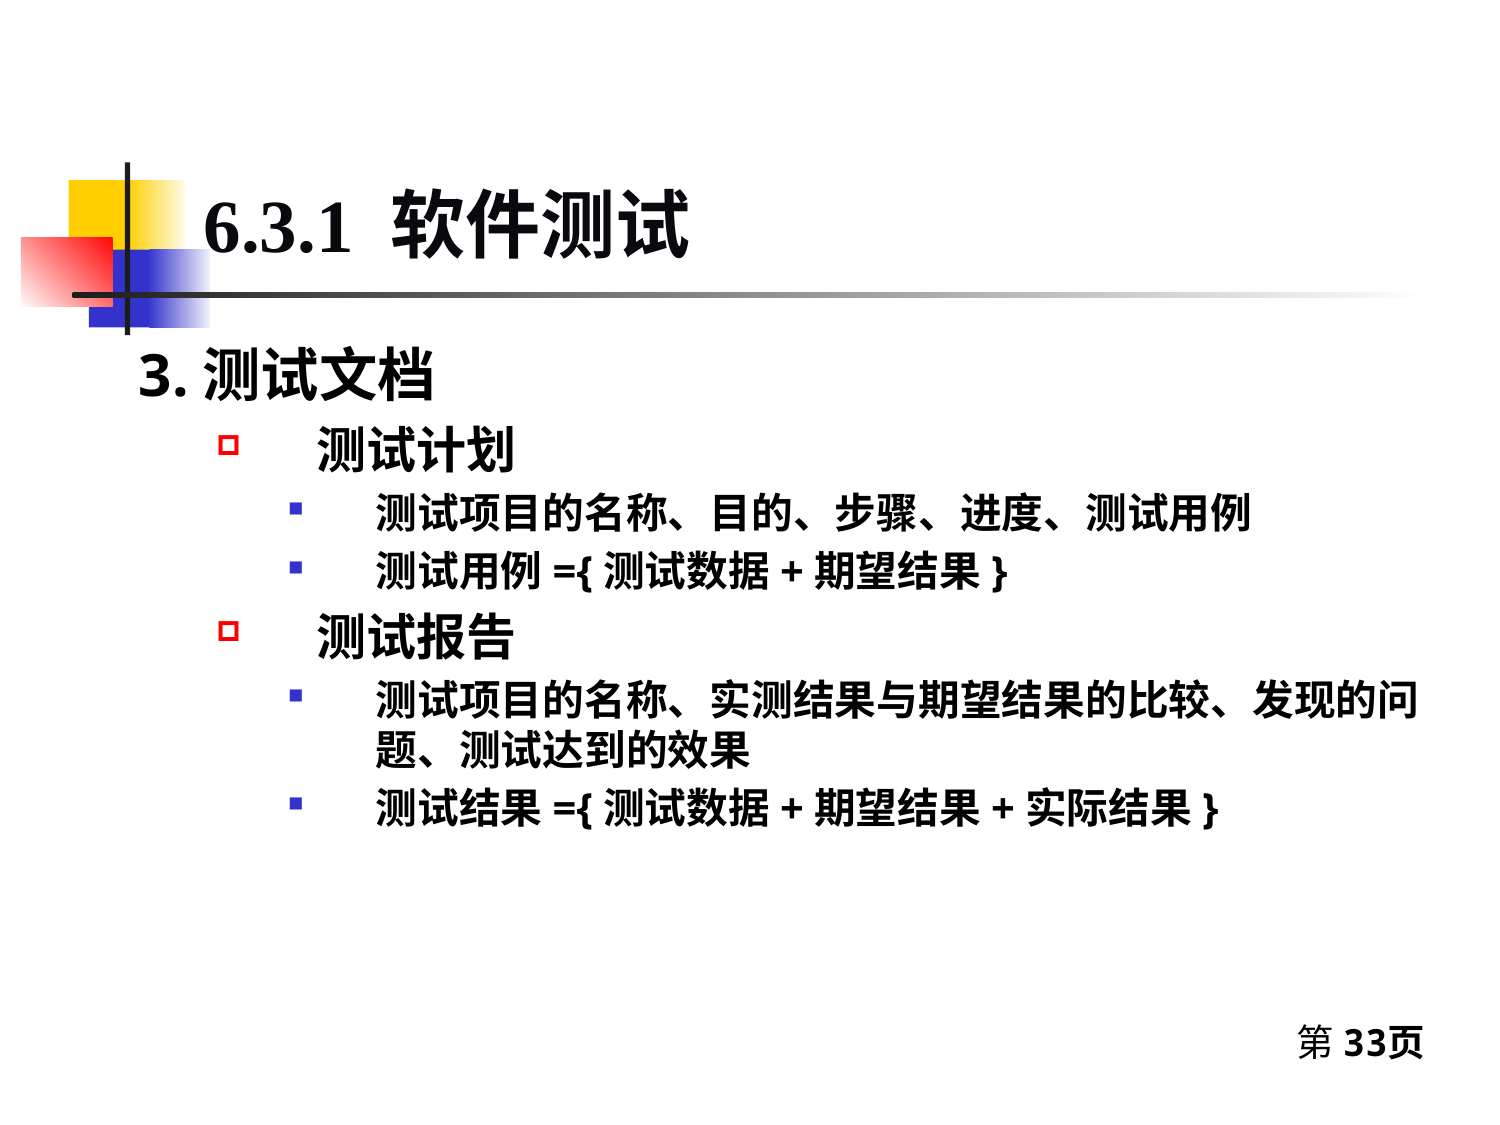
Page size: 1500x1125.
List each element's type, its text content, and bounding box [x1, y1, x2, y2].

list 3.测试文档 测试计划 测试项目的名称、目的、步骤、进度、测试用例 测试用例={测试数据+期望结果} 测试报告 测试项目的名称、实测结果与期望结果的比较、发现的问题、测试达到的效果 测试结果={测试数据+期望结果+实际结果} [123, 330, 1470, 1007]
title 6.3.1 软件测试 [188, 34, 1468, 276]
